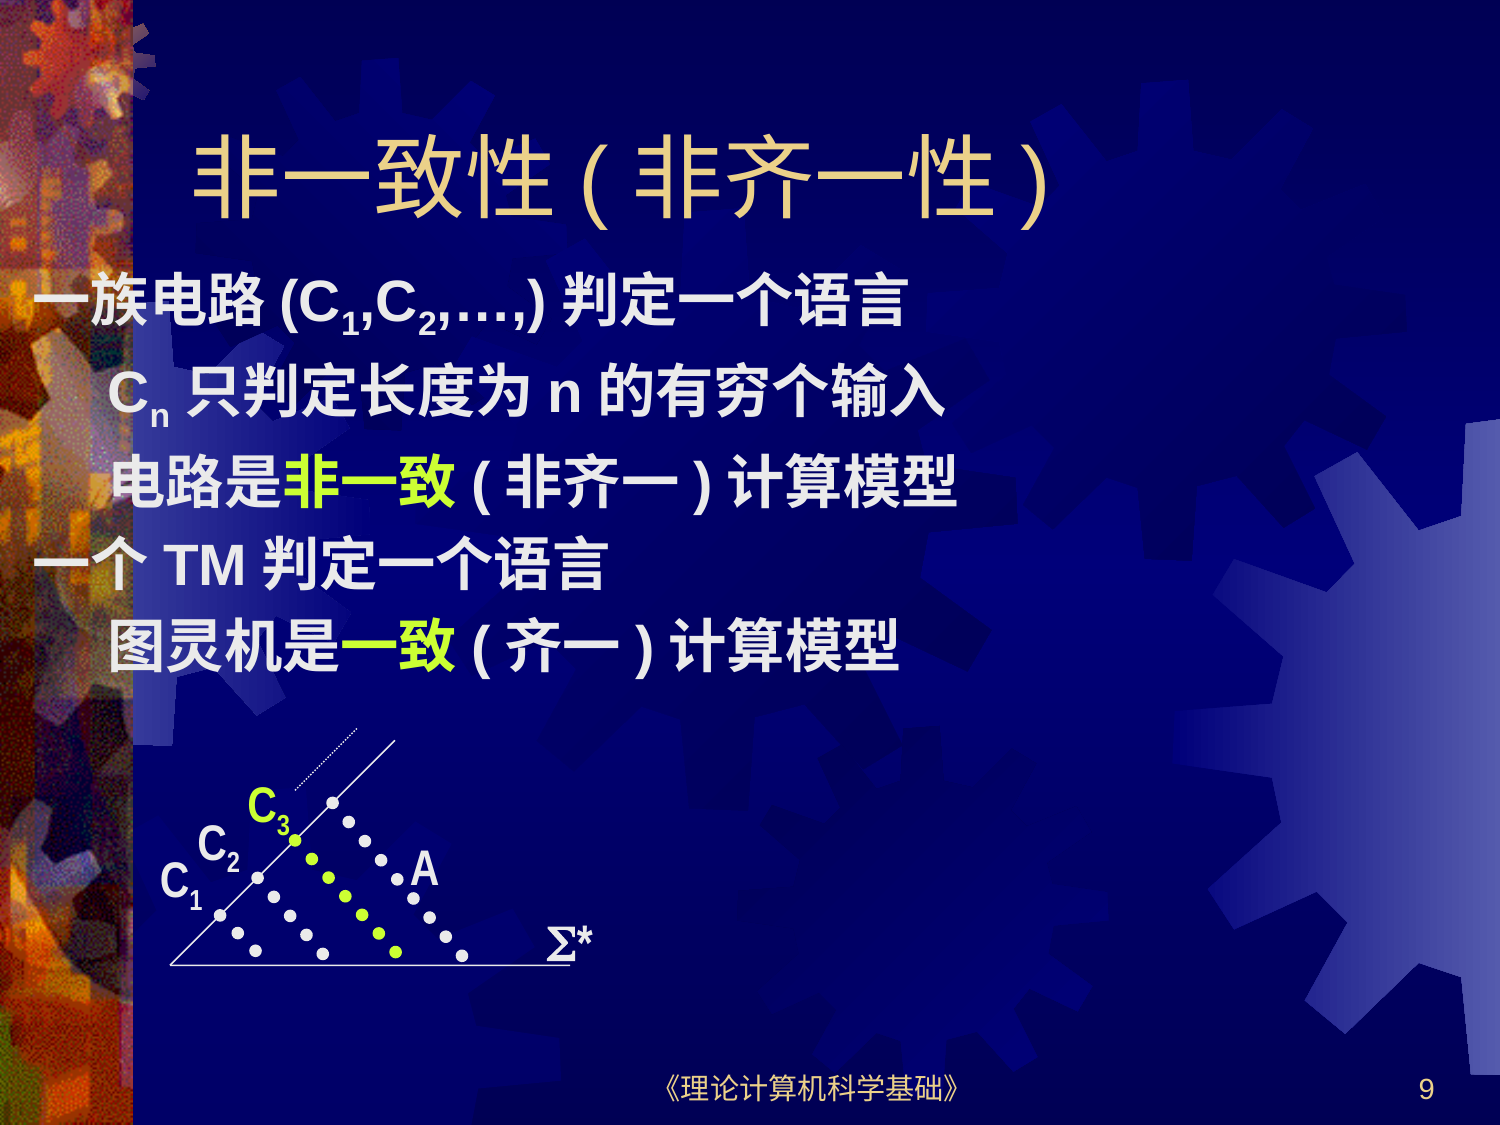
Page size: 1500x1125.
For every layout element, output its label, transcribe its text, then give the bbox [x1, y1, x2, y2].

title 非一致性(非齐一性) [174, 50, 1450, 238]
picture [0, 0, 133, 1125]
slide_number 9 [1137, 1037, 1450, 1113]
footer 《理论计算机科学基础》 [575, 1037, 1050, 1113]
list 一族电路(C1,C2,…,)判定一个语言 Cn只判定长度为n的有穷个输入 电路是非一致(非齐一)计算模型 一个TM判定一个语言 图灵机是一致(齐一)计算模型 [17, 255, 1293, 793]
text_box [144, 727, 621, 979]
